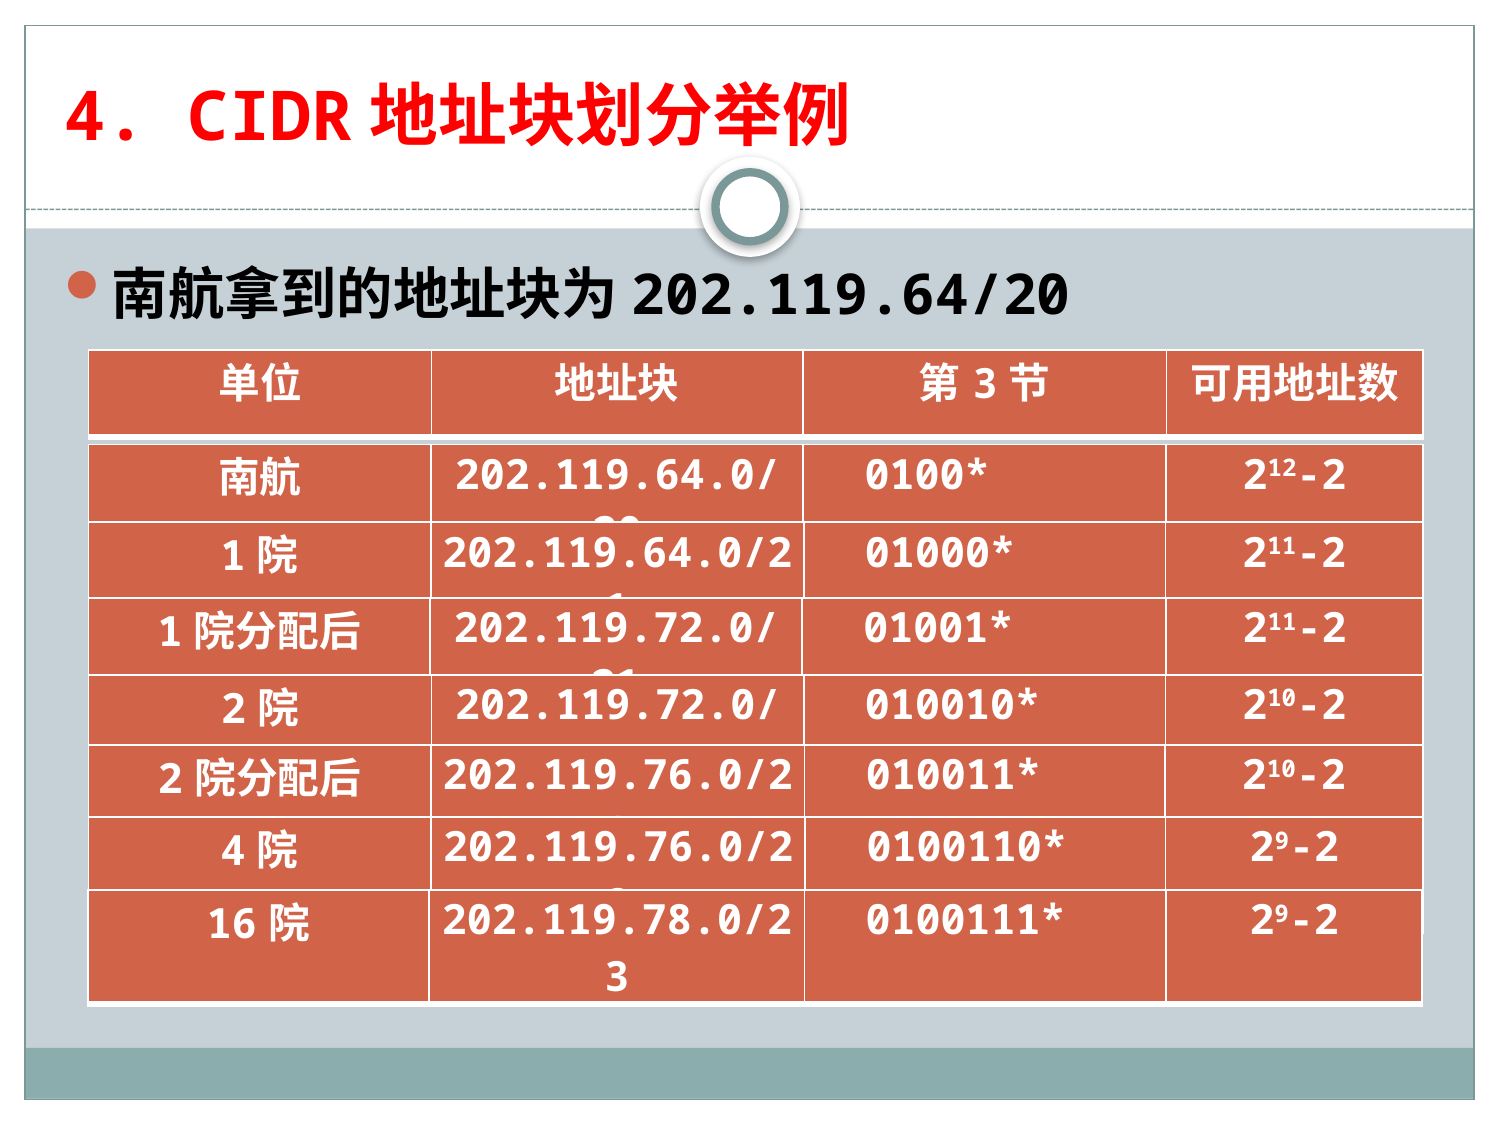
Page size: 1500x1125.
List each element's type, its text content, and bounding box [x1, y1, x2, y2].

table_header 0100111* [805, 891, 1165, 1001]
table_header 010011* [805, 746, 1164, 816]
table_header 1院分配后 [89, 599, 429, 674]
table_header 地址块 [432, 351, 802, 434]
title 4. CIDR地址块划分举例 [49, 37, 1450, 162]
table_header 202.119.76.0/23 [432, 818, 804, 889]
table_header 202.119.64.0/21 [432, 523, 803, 597]
table_header 202.119.78.0/23 [430, 891, 804, 1001]
table_header 202.119.72.0/22 [432, 676, 803, 744]
table_header 单位 [89, 351, 431, 434]
table_header 01001* [803, 599, 1165, 674]
table_header 202.119.64.0/20 [432, 445, 802, 521]
table_header 202.119.76.0/22 [432, 746, 804, 816]
table_header 210-2 [1166, 676, 1422, 744]
table_header 4院 [89, 818, 430, 889]
table_header 第3节 [804, 351, 1166, 434]
table_header 0100110* [806, 818, 1165, 889]
table_header 2院 [89, 676, 431, 744]
table_header 29-2 [1167, 891, 1421, 1001]
table_header 010010* [805, 676, 1165, 744]
table_header 1院 [89, 523, 430, 597]
table_header 29-2 [1166, 818, 1422, 889]
table_header 16院 [89, 891, 428, 1001]
table_header 211-2 [1167, 599, 1422, 674]
table_header 2院分配后 [89, 746, 430, 816]
table_header 211-2 [1166, 523, 1422, 597]
table_header 南航 [89, 445, 430, 521]
table_header 212-2 [1167, 445, 1422, 521]
table_header 210-2 [1166, 746, 1422, 816]
table_header 01000* [805, 523, 1165, 597]
table_header 可用地址数 [1167, 351, 1422, 434]
list 南航拿到的地址块为202.119.64/20 [49, 250, 1445, 1001]
table_header 0100* [804, 445, 1165, 521]
table_header 202.119.72.0/21 [431, 599, 801, 674]
